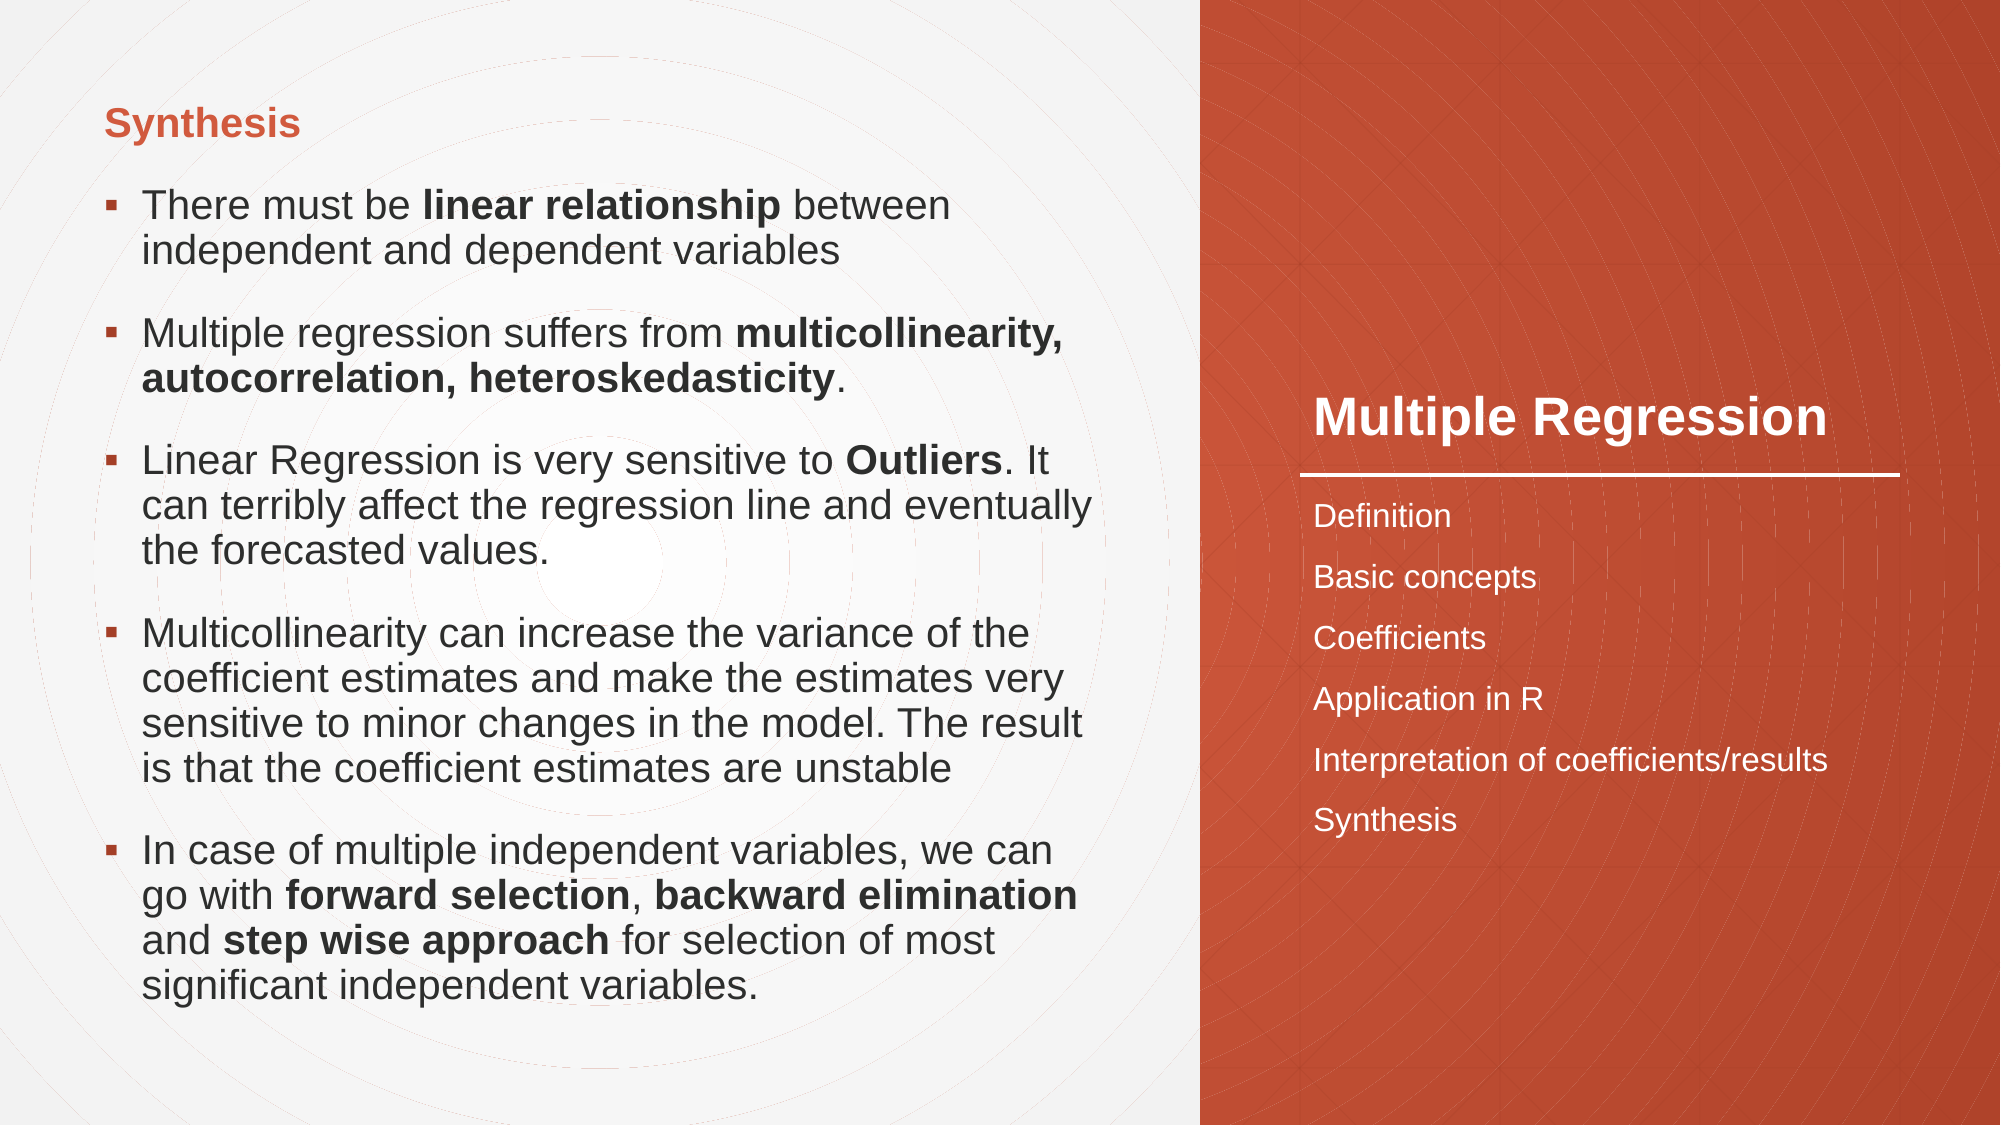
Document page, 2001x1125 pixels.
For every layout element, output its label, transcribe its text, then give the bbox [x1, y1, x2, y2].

title Multiple Regression [1298, 93, 1899, 455]
list Synthesis There must be linear relationship between independent and dependent variables Multiple regression suffers from multicollinearity, autocorrelation, heteroskedasticity. Linear Regression is very sensitive to Outliers. It can terribly affect the regression line and eventually the forecasted values. Multicollinearity can increase the variance of the coefficient estimates and make the estimates very sensitive to minor changes in the model. The result is that the coefficient estimates are unstable In case of multiple independent variables, we can go with forward selection, backward elimination and step wise approach for selection of most significant independent variables. [89, 93, 1110, 1032]
list Definition Basic concepts Coefficients Application in R Interpretation of coefficients/results Synthesis [1298, 491, 1899, 952]
